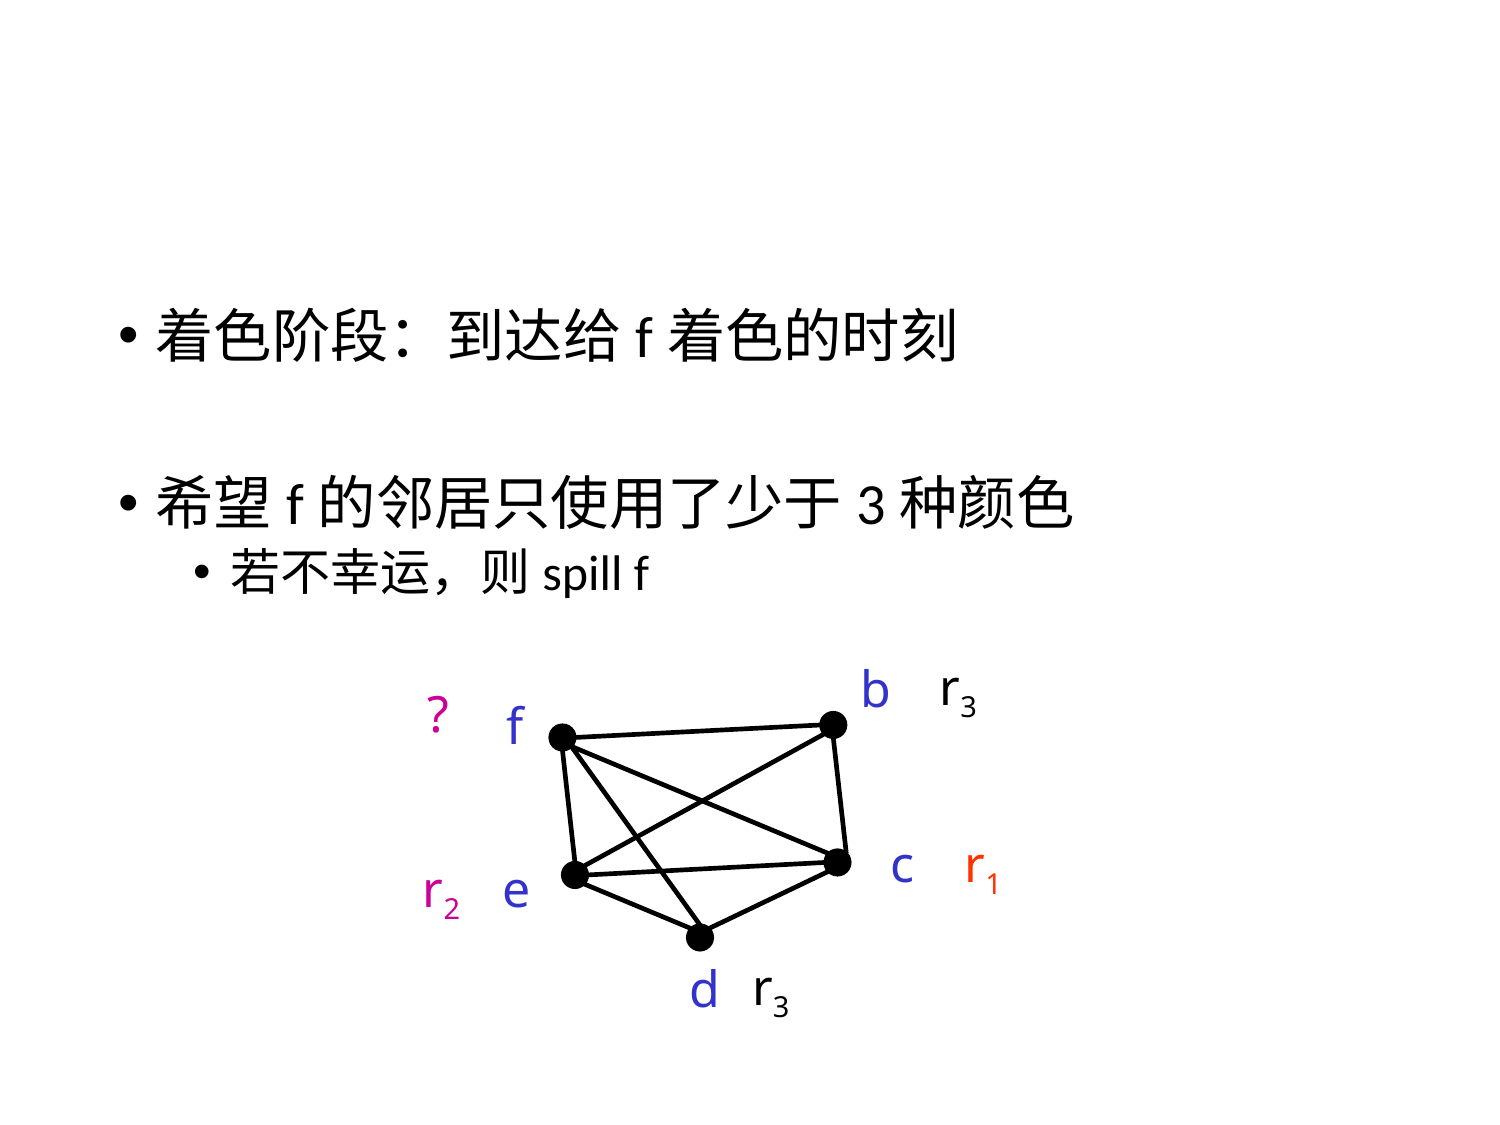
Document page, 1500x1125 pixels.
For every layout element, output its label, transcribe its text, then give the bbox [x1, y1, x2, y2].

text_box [408, 647, 1025, 1025]
list 着色阶段：到达给f着色的时刻 希望f的邻居只使用了少于3种颜色 若不幸运，则spill f [103, 299, 1397, 1014]
